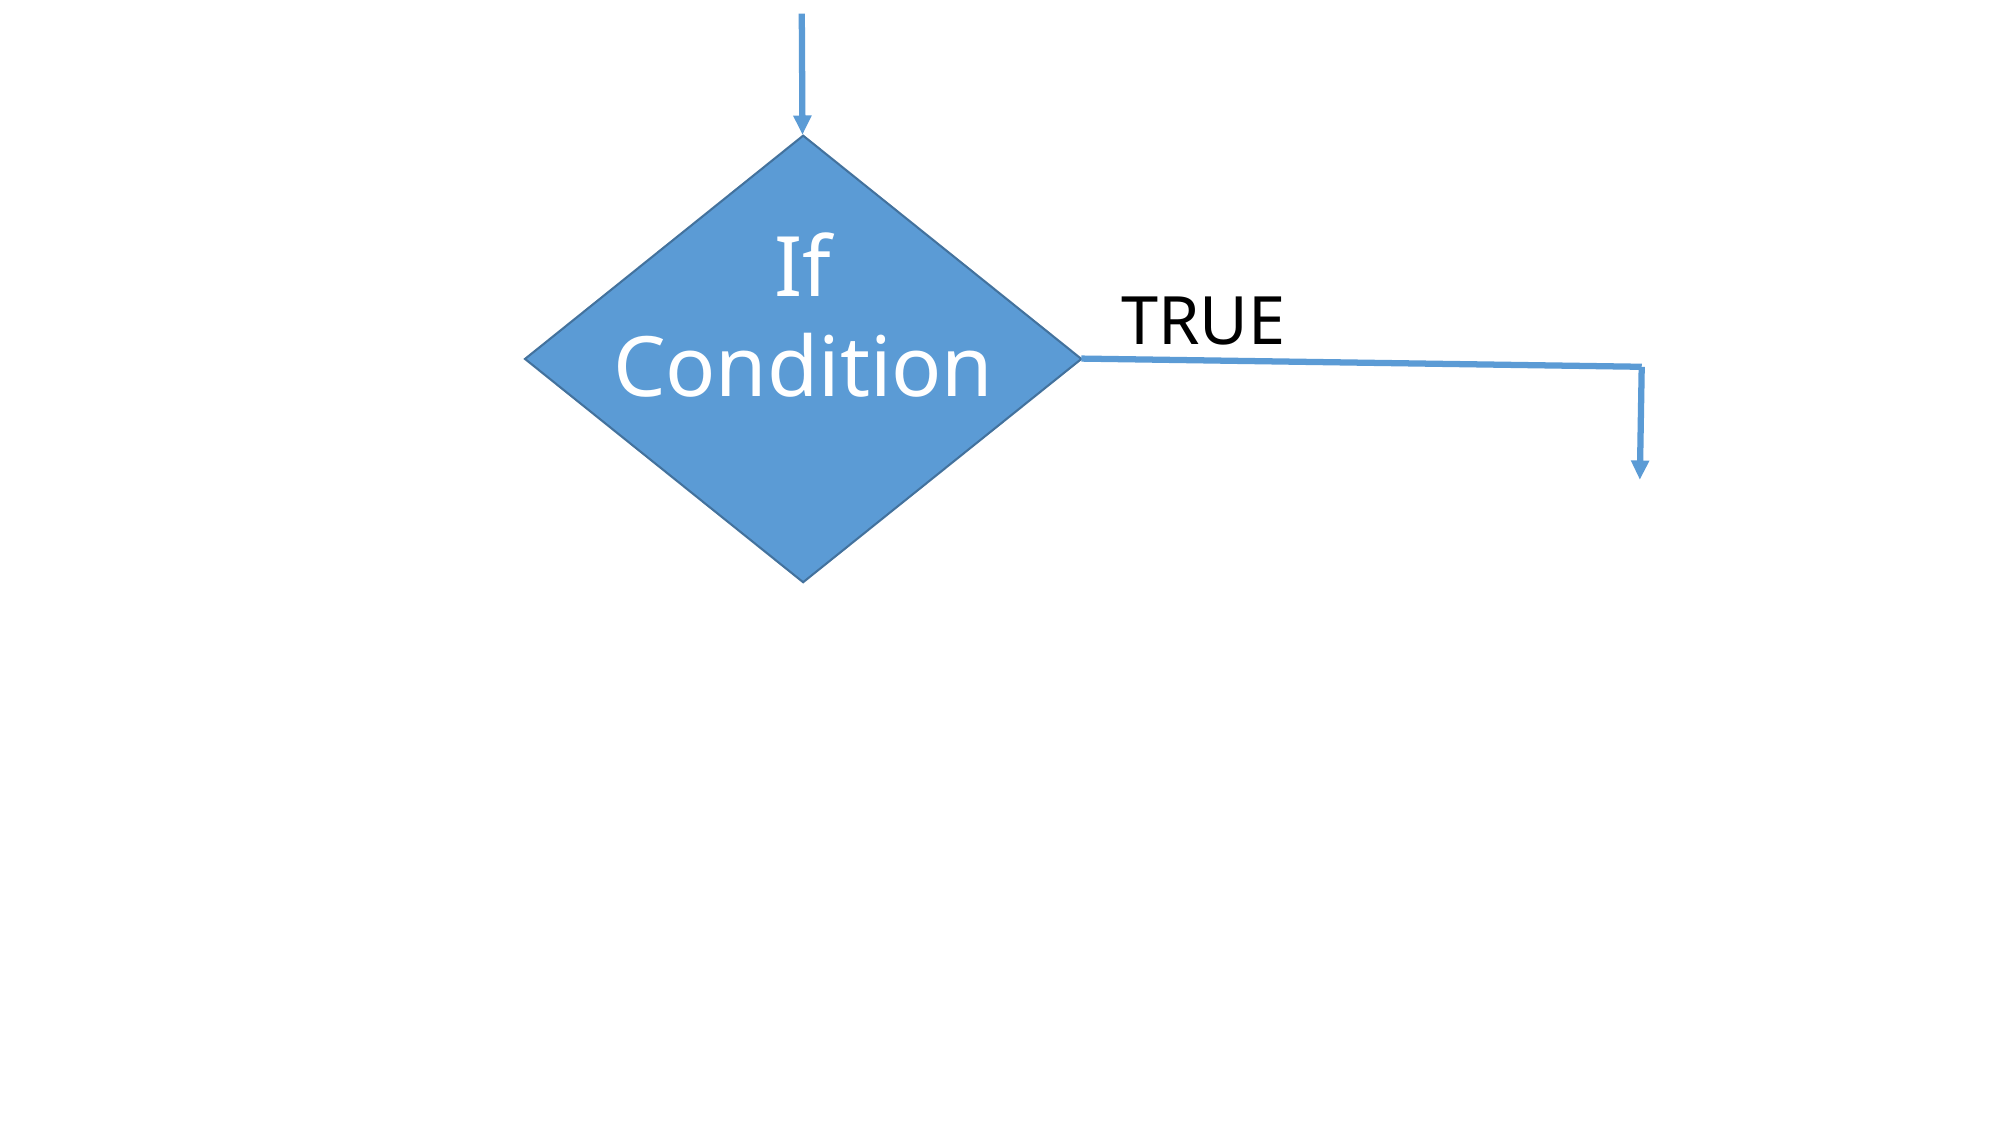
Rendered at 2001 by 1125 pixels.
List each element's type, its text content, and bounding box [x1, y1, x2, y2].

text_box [1081, 358, 1642, 367]
text_box [523, 299, 598, 419]
text_box [600, 421, 1006, 584]
text_box [715, 134, 892, 205]
text_box If Condition [598, 205, 1009, 421]
text_box [1009, 299, 1081, 419]
text_box TRUE [1081, 270, 1326, 358]
